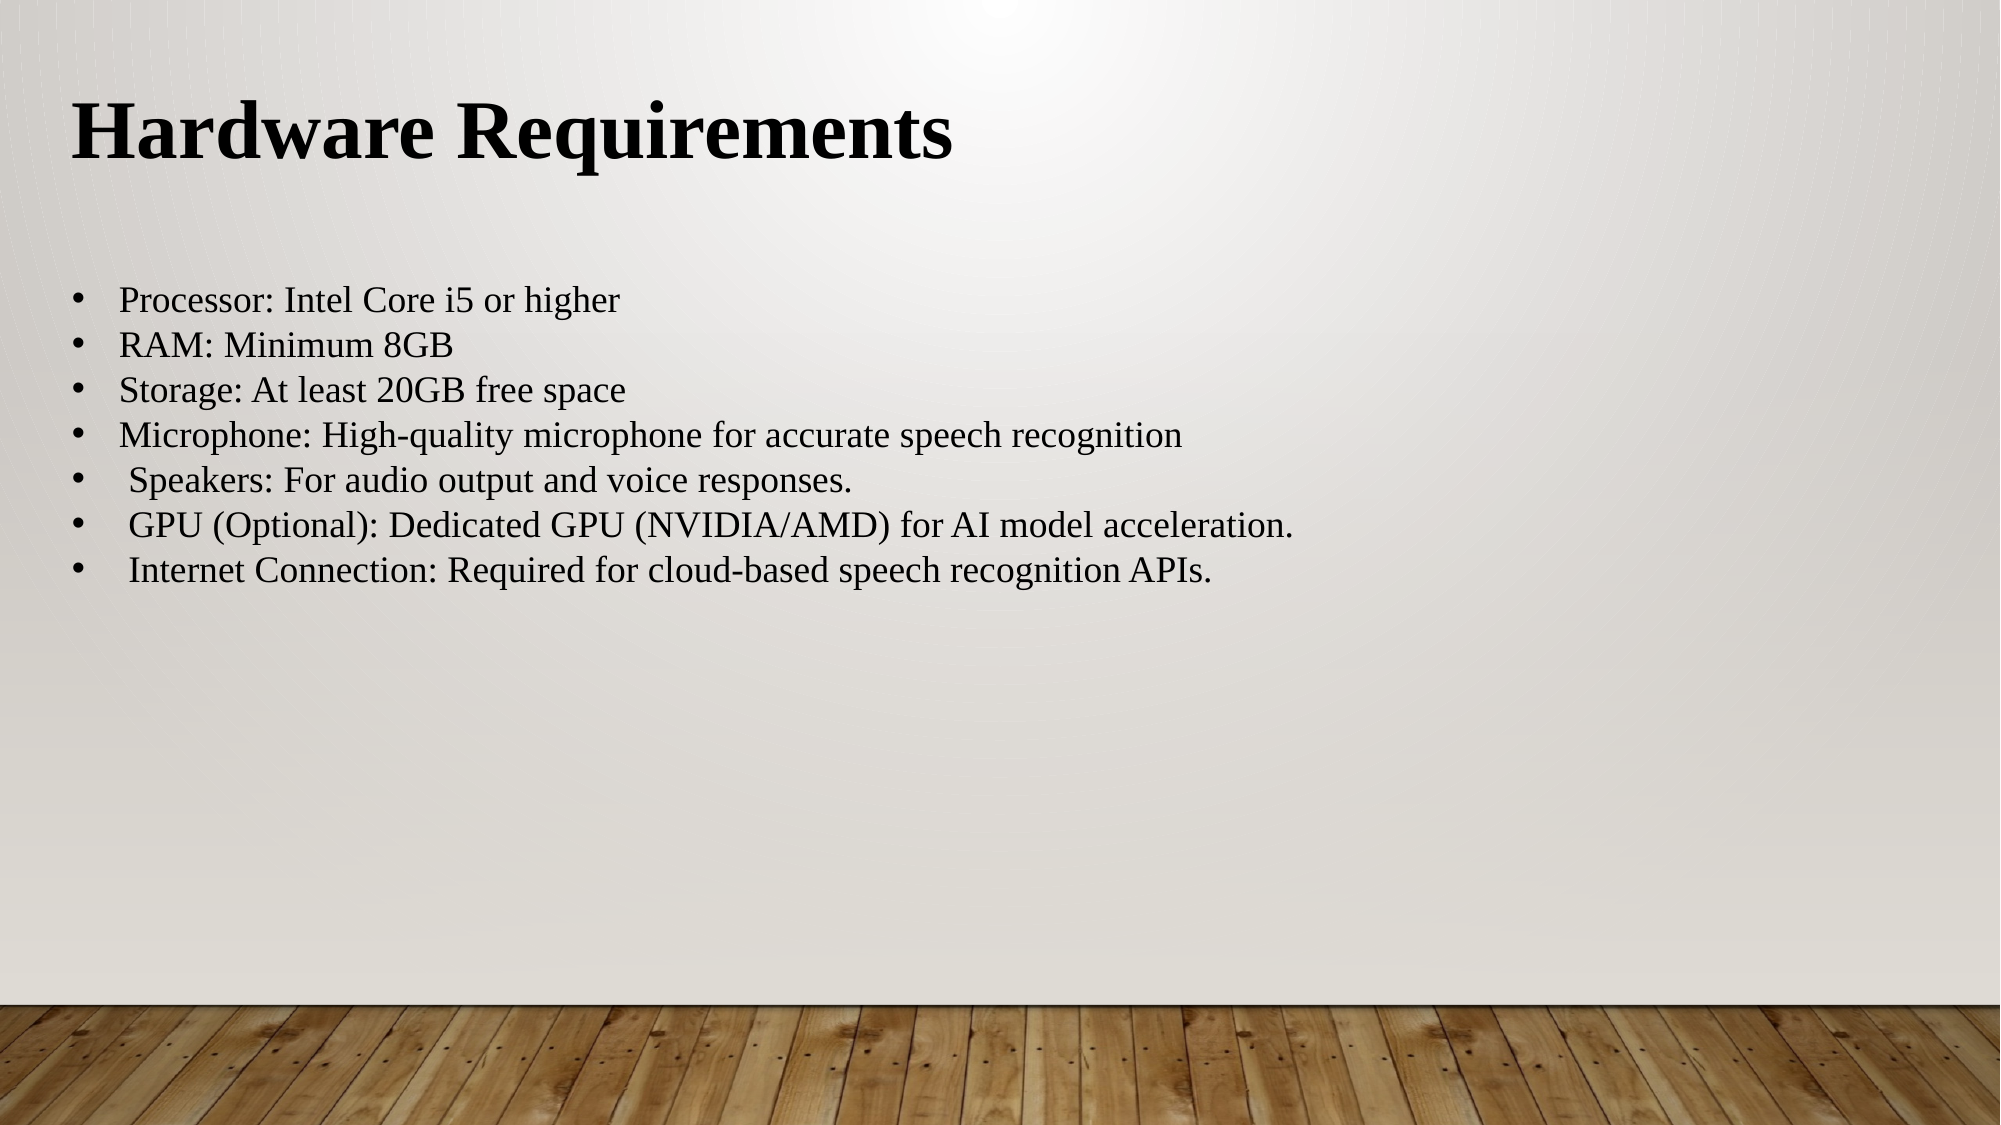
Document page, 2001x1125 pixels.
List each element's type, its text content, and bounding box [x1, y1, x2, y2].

text_box Hardware Requirements Processor: Intel Core i5 or higher RAM: Minimum 8GB Storage: At least 20GB free space Microphone: High-quality microphone for accurate speech recognition Speakers: For audio output and voice responses. GPU (Optional): Dedicated GPU (NVIDIA/AMD) for AI model acceleration. Internet Connection: Required for cloud-based speech recognition APIs. [57, 67, 1883, 598]
picture [0, 1005, 2000, 1125]
